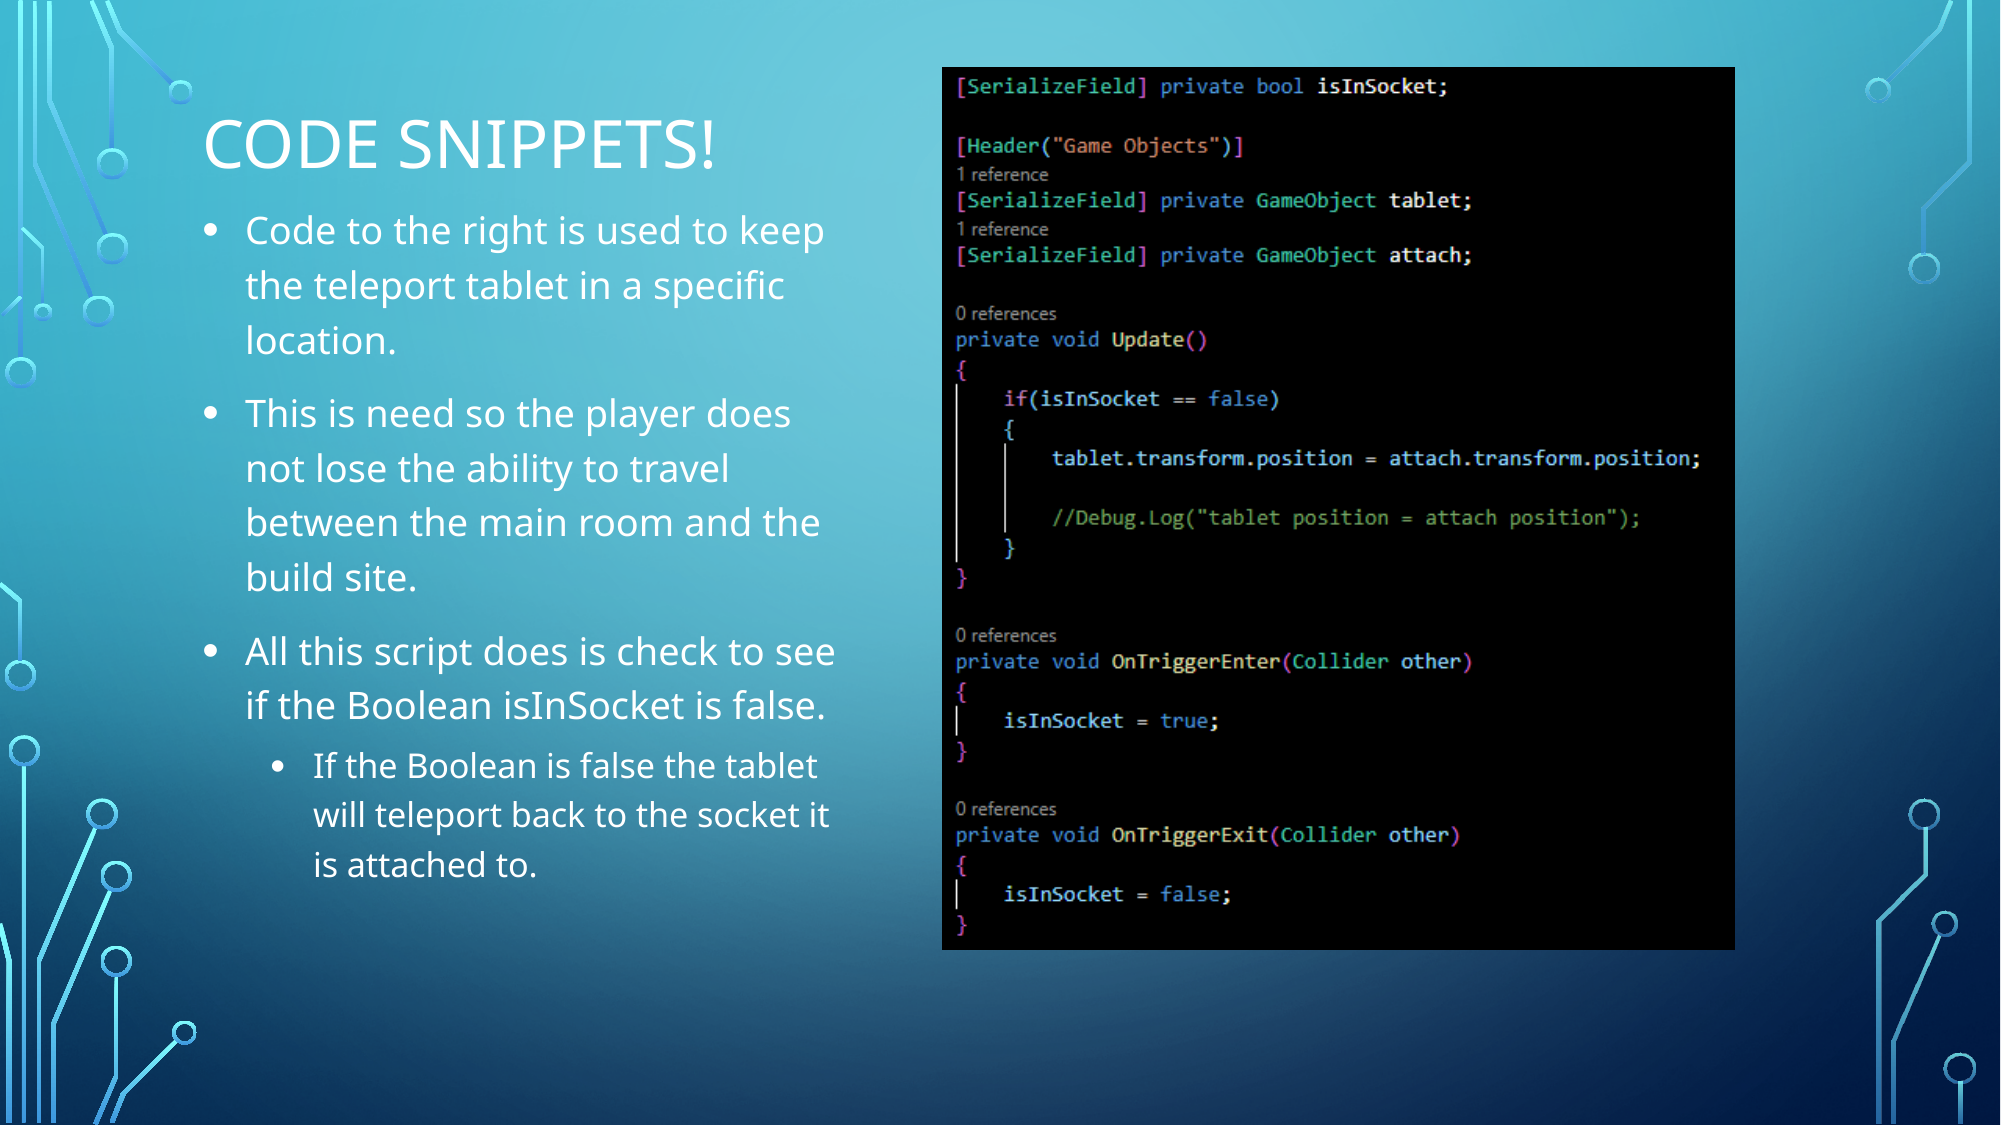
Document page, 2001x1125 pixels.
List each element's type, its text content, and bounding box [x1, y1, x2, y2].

picture [942, 66, 1736, 951]
list Code to the right is used to keep the teleport tablet in a specific location. This is need so the player does not lose the ability to travel between the main room and the build site. All this script does is check to see if the Boolean isInSocket is false. If the Boolean is false the tablet will teleport back to the socket it is attached to. [187, 190, 853, 950]
title Code Snippets! [187, 99, 942, 191]
